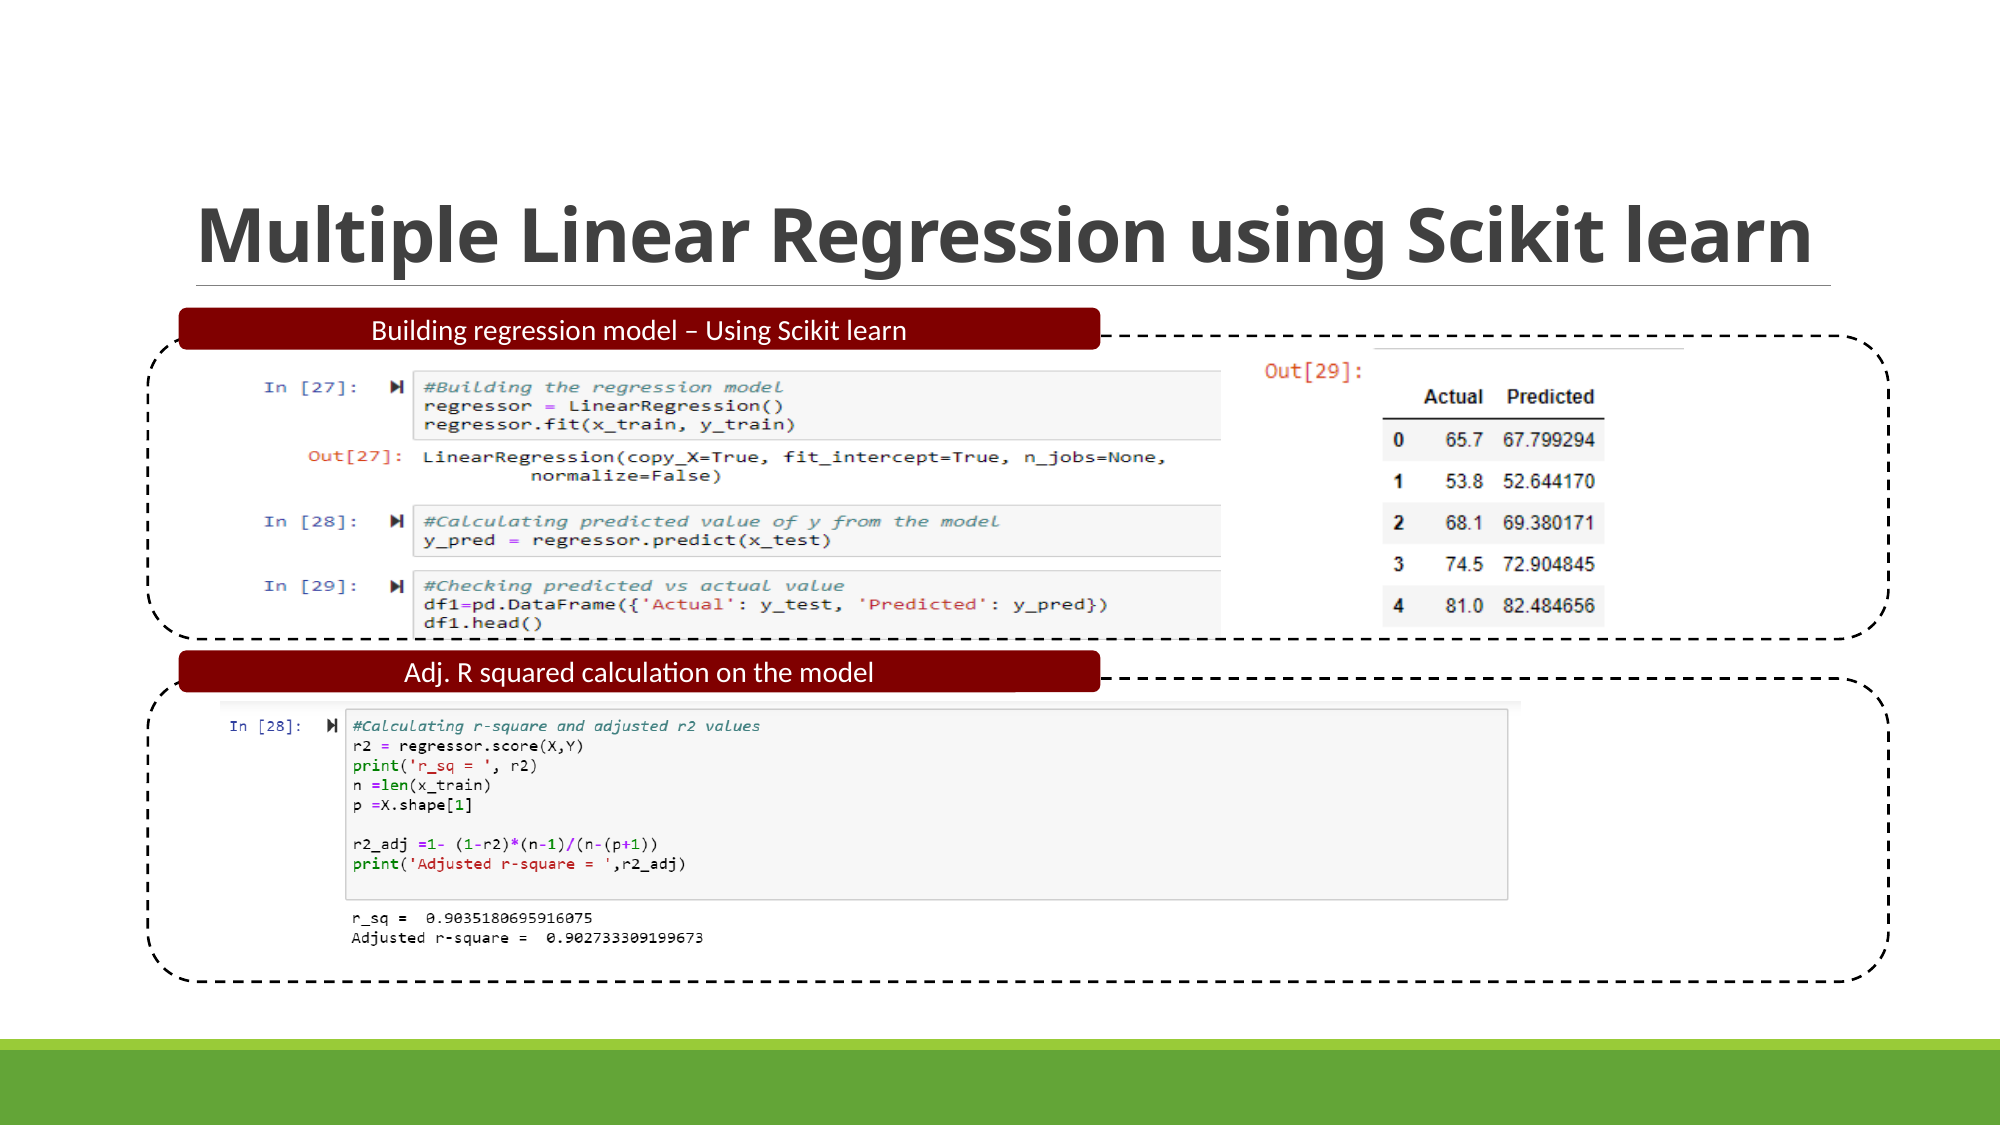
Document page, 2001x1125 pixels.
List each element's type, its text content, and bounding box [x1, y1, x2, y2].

title Multiple Linear Regression using Scikit learn [180, 47, 1830, 285]
picture [219, 700, 1521, 960]
text_box [146, 334, 1890, 641]
picture [1252, 347, 1684, 640]
text_box Building regression model – Using Scikit learn [178, 307, 1101, 350]
picture [179, 364, 1222, 640]
text_box [146, 677, 1890, 984]
text_box Adj. R squared calculation on the model [178, 650, 1101, 693]
